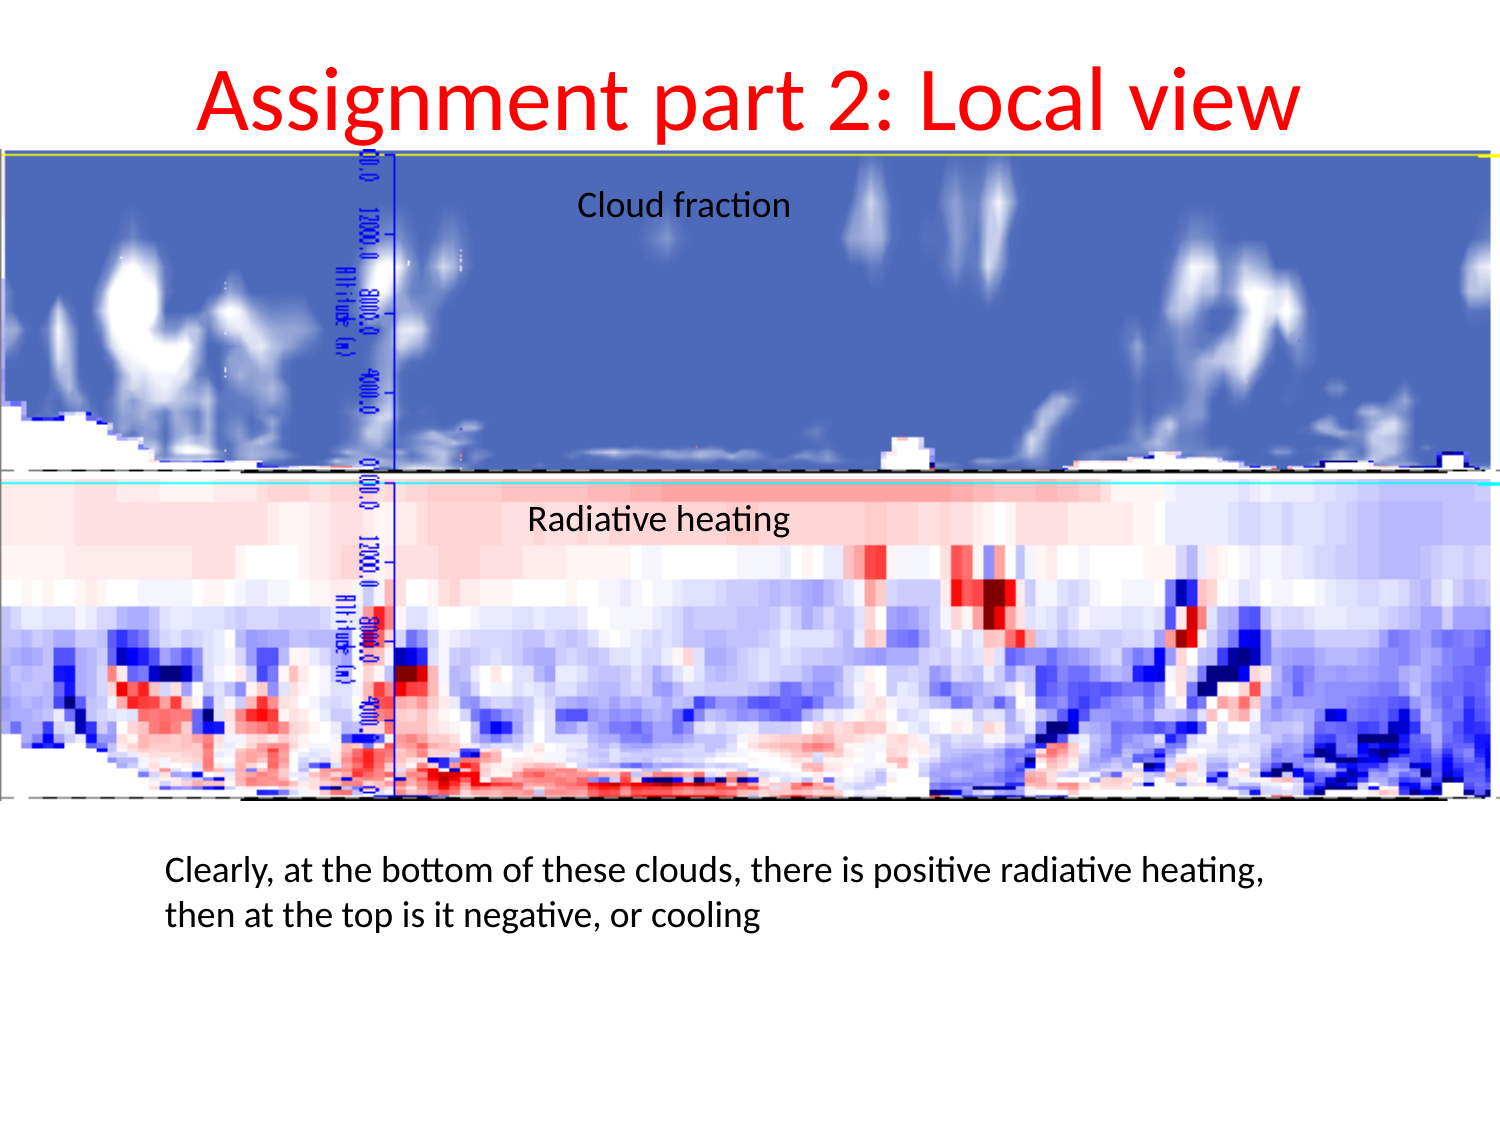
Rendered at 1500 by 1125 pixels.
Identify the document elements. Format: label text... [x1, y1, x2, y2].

picture [0, 478, 1500, 802]
text_box Clearly, at the bottom of these clouds, there is positive radiative heating, then at the top is it negative, or cooling [150, 837, 1325, 943]
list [0, 149, 1500, 478]
title Assignment part 2: Local view [75, 0, 1425, 148]
